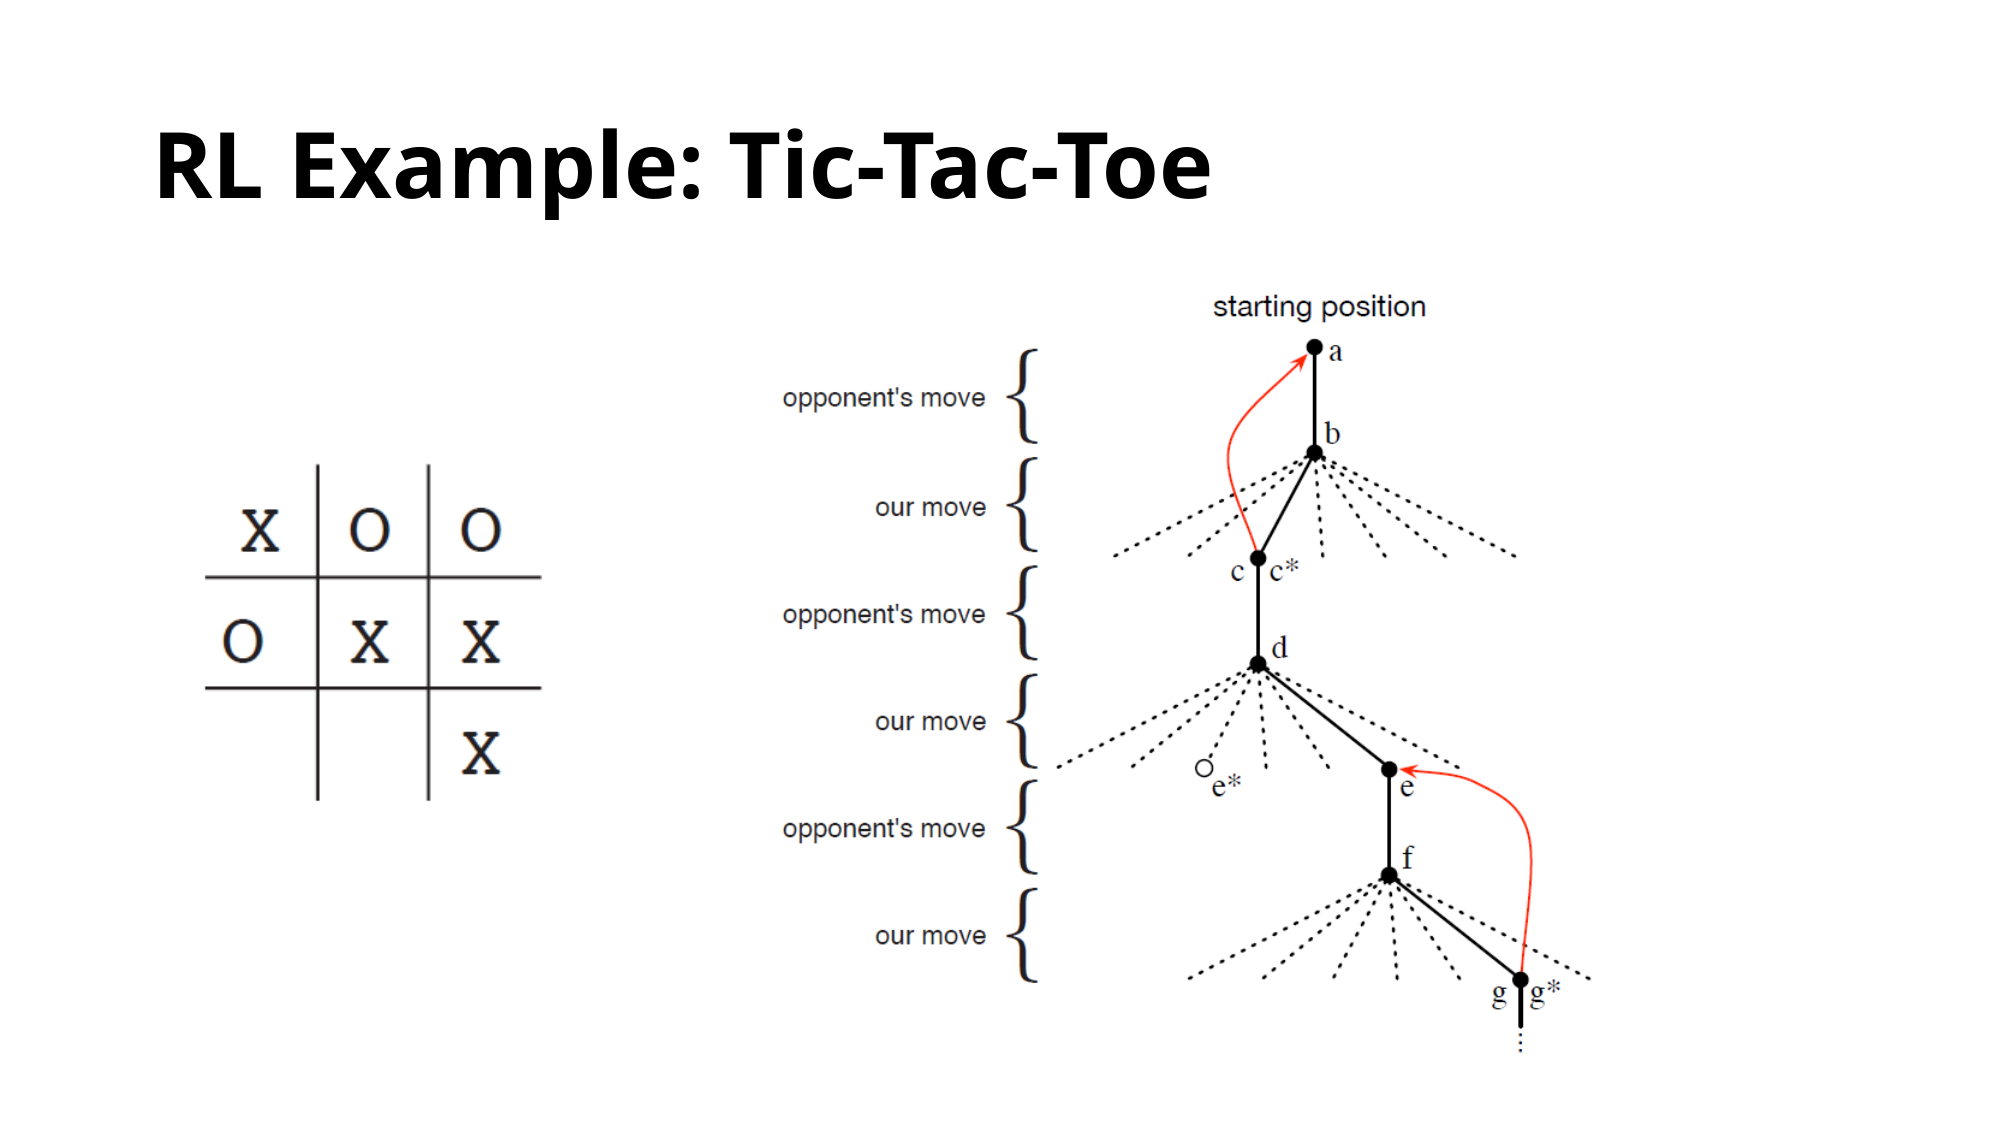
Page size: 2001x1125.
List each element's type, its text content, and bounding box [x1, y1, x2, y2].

picture [160, 422, 575, 823]
title RL Example: Tic-Tac-Toe [137, 59, 1863, 278]
picture [742, 249, 1736, 1066]
